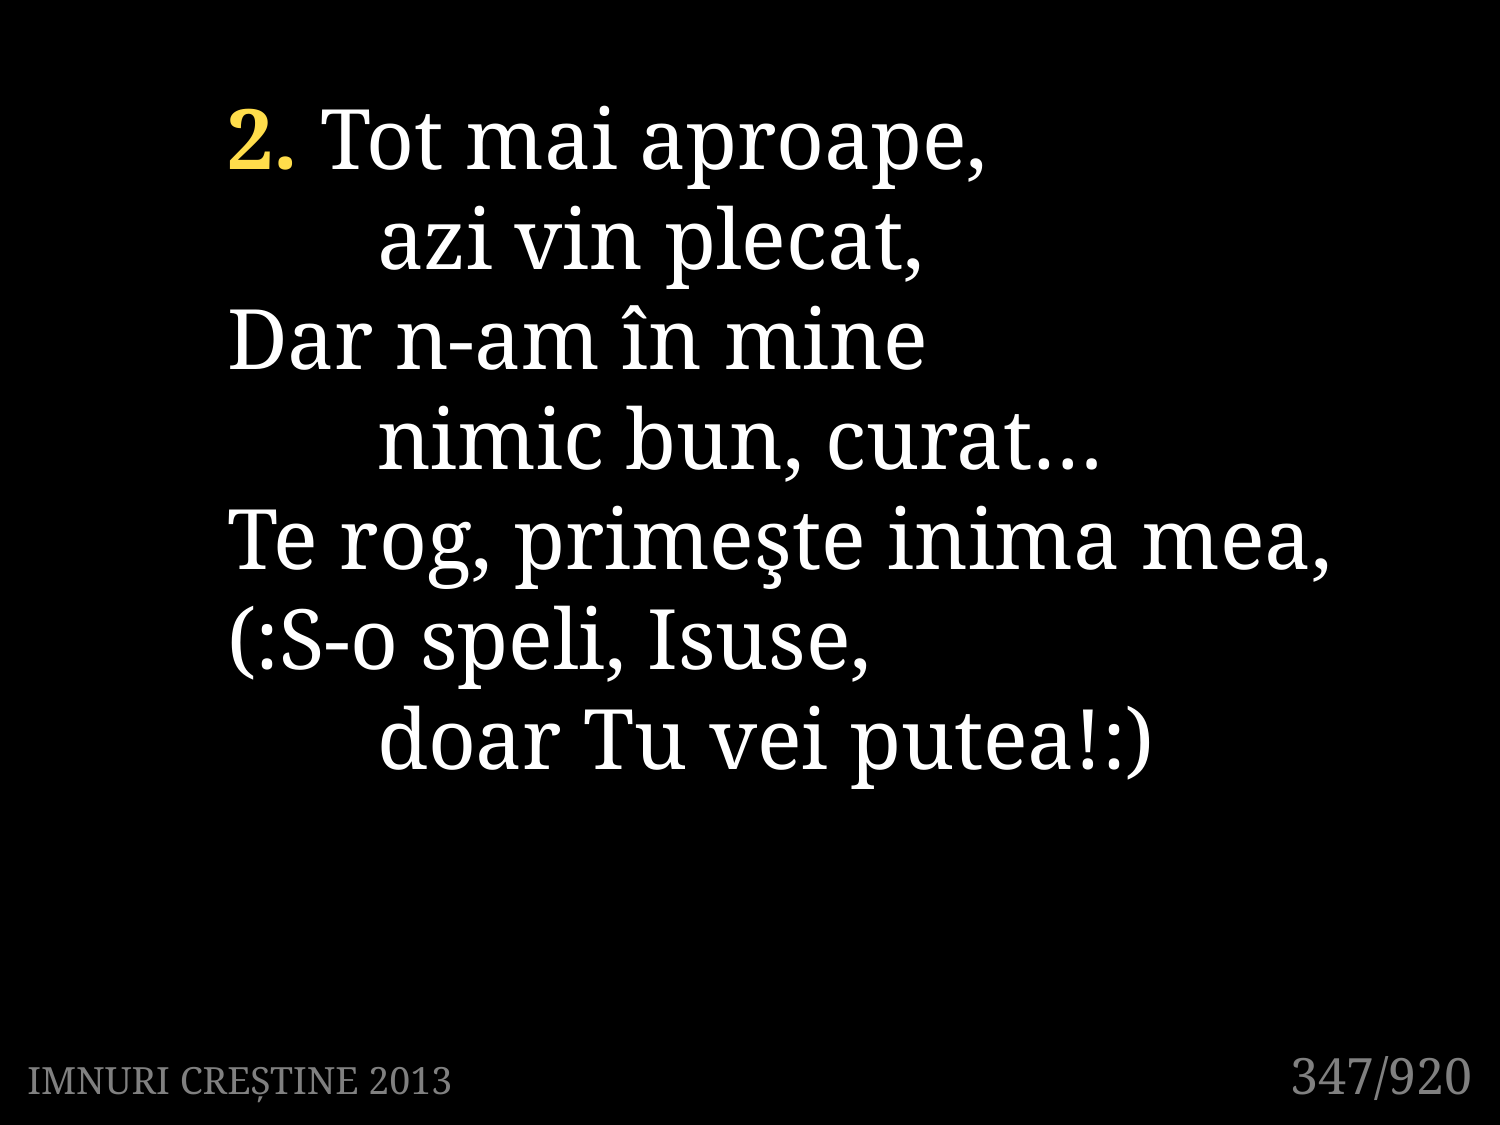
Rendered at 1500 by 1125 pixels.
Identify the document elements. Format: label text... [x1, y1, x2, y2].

text_box 347/920 [637, 1037, 1488, 1113]
text_box 2. Tot mai aproape, azi vin plecat, Dar n-am în mine nimic bun, curat… Te rog, primeşte inima mea, (:S-o speli, Isuse, doar Tu vei putea!:) [212, 78, 1500, 794]
text_box IMNURI CREȘTINE 2013 [12, 1049, 637, 1110]
